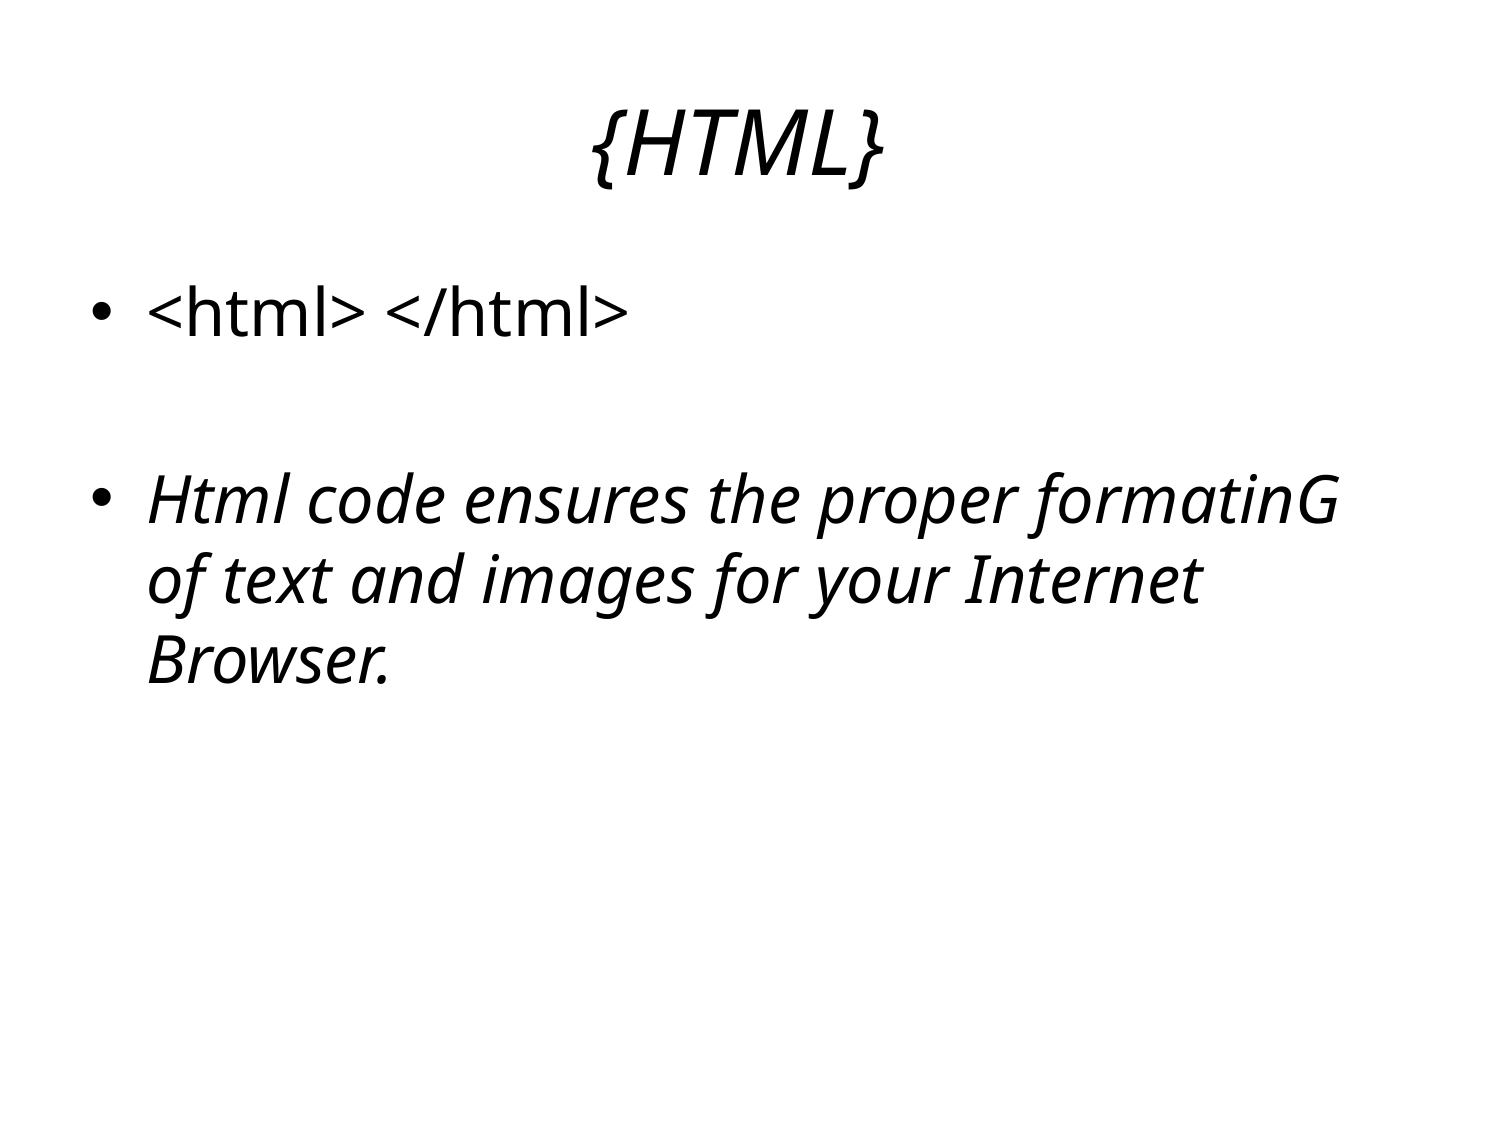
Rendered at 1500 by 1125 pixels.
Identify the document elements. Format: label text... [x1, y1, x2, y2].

list <html> </html> Html code ensures the proper formatinG of text and images for your Internet Browser. [75, 262, 1425, 1005]
title {HTML} [75, 45, 1425, 233]
